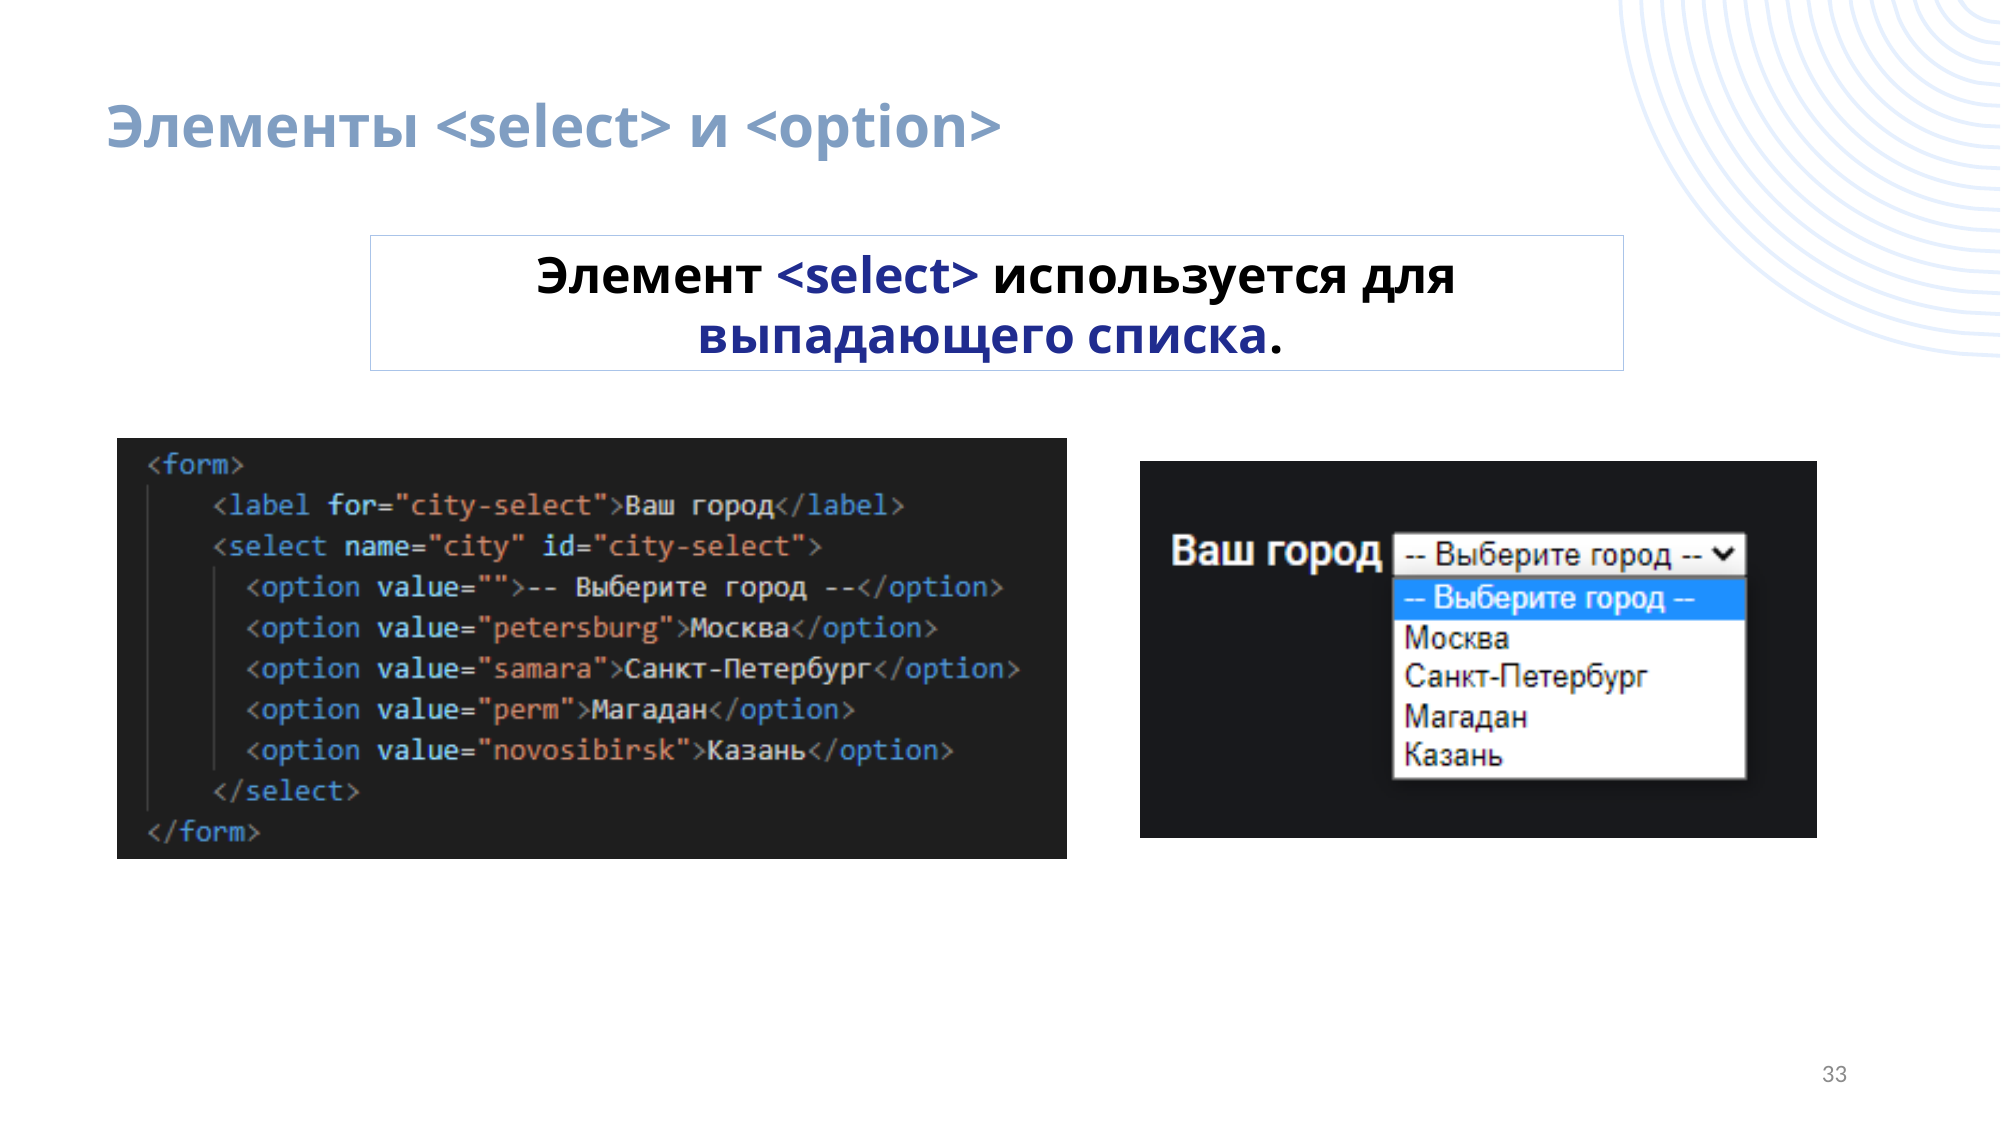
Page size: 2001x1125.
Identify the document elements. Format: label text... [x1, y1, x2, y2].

slide_number 33 [1412, 1042, 1863, 1103]
picture [117, 438, 1067, 859]
picture [1140, 461, 1817, 838]
text_box Элемент <select> используется для выпадающего списка. [370, 235, 1624, 371]
title Элементы <select> и <option> [91, 79, 1817, 170]
